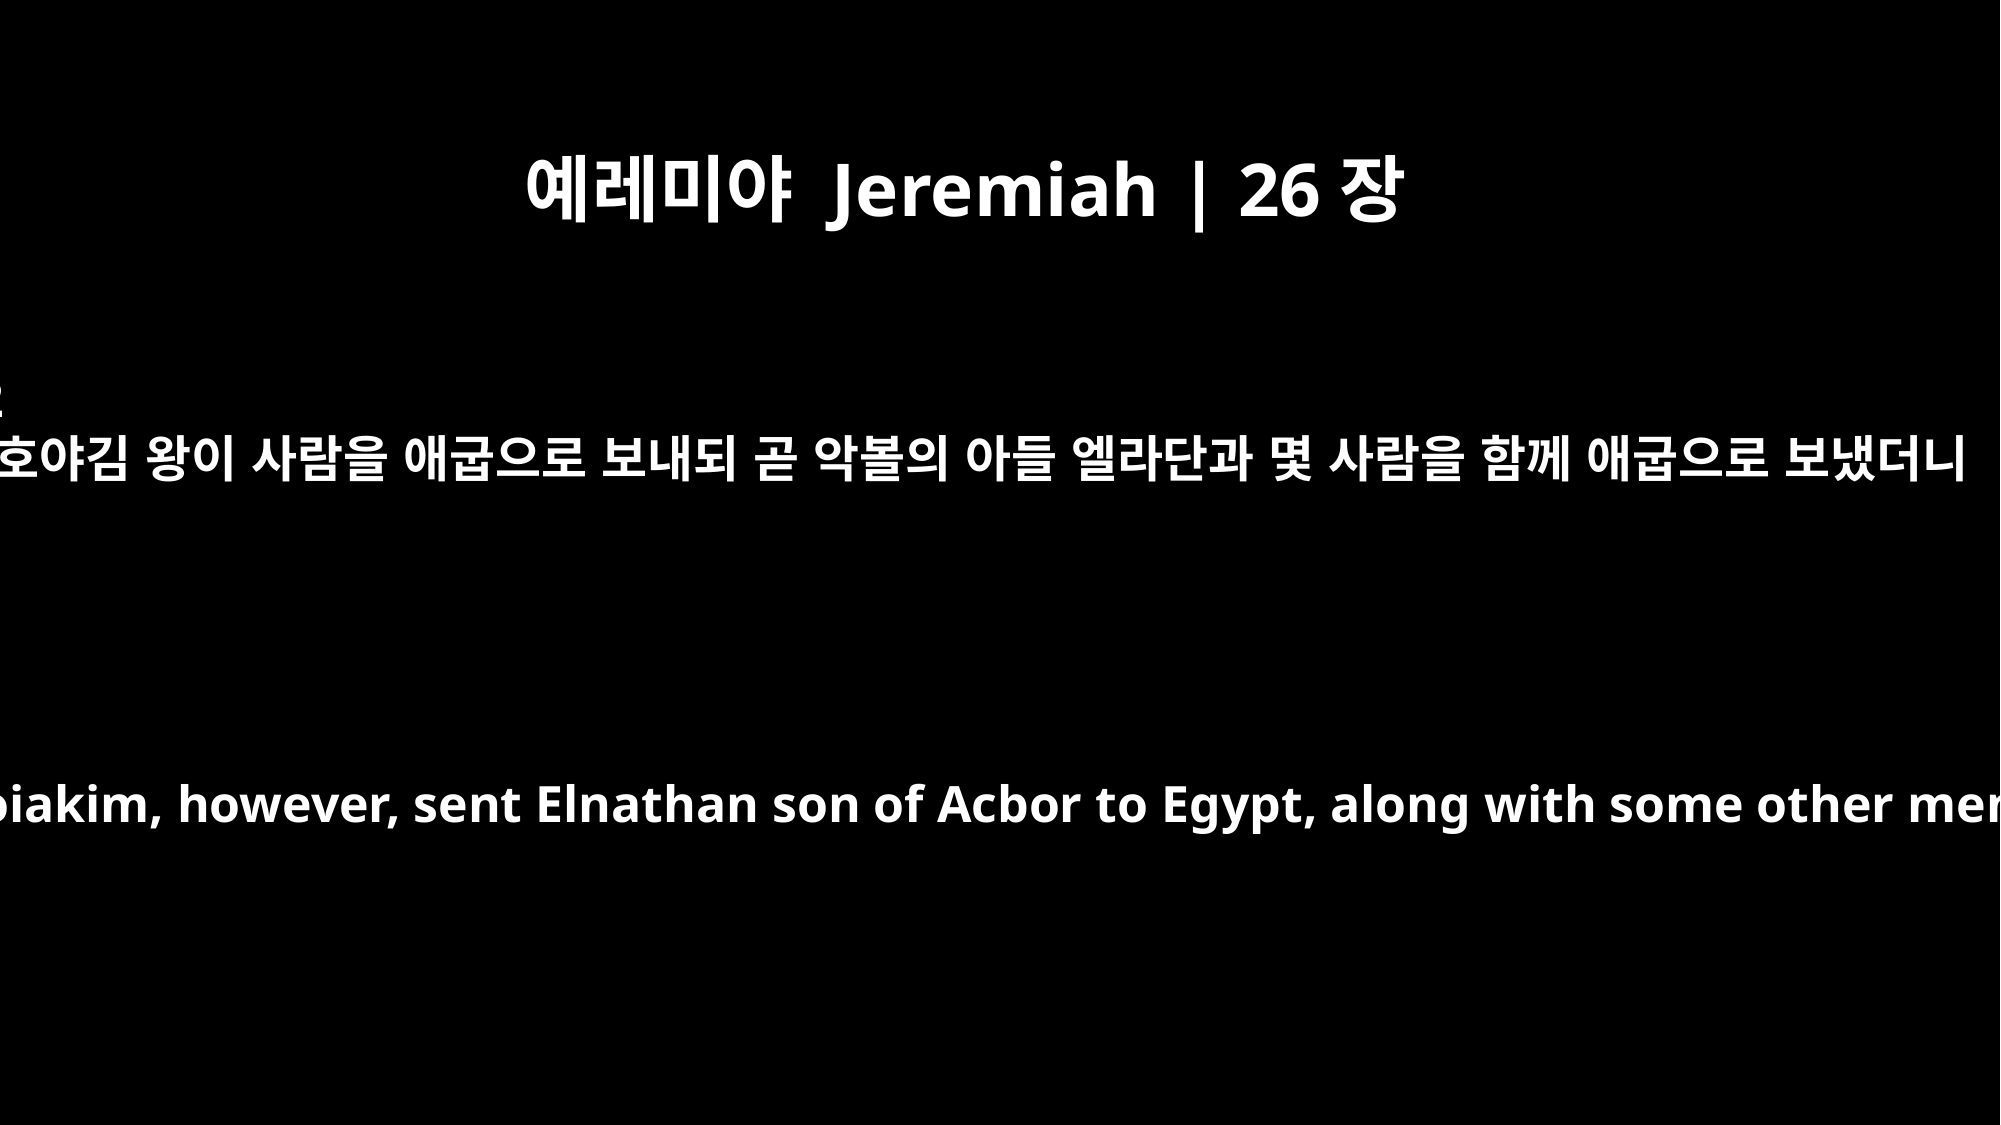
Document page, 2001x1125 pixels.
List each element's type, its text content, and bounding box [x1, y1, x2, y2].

text_box 예레미야 Jeremiah | 26장 [510, 136, 1422, 239]
text_box 22 여호야김 왕이 사람을 애굽으로 보내되 곧 악볼의 아들 엘라단과 몇 사람을 함께 애굽으로 보냈더니 [0, 359, 1985, 495]
text_box King Jehoiakim, however, sent Elnathan son of Acbor to Egypt, along with some other men. [0, 764, 2000, 840]
